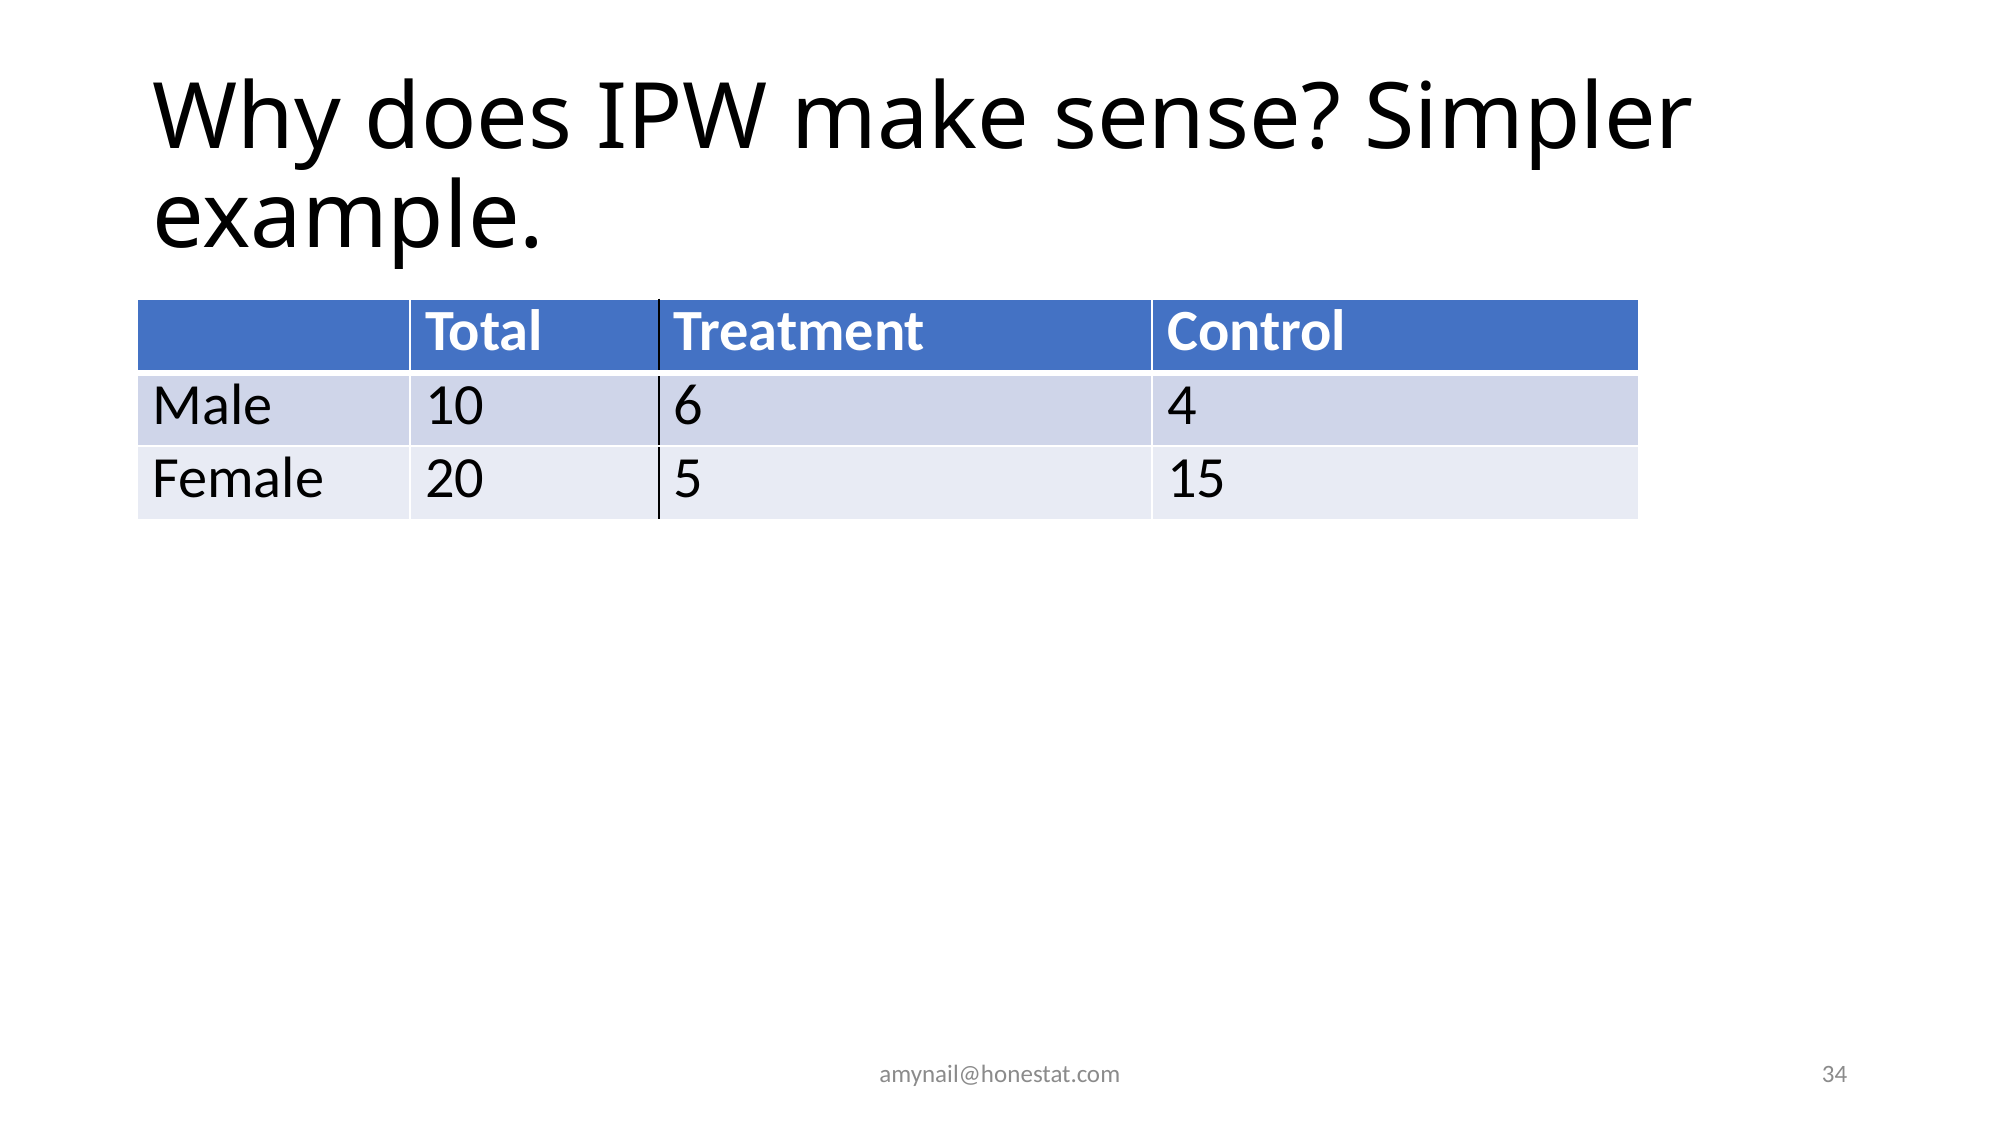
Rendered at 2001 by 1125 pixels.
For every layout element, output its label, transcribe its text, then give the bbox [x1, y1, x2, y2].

table_cell 6 [660, 376, 1151, 445]
table_cell Female [138, 447, 409, 519]
footer amynail@honestat.com [662, 1042, 1338, 1103]
slide_number 34 [1412, 1042, 1863, 1103]
table_header [138, 300, 409, 370]
table_cell 10 [411, 376, 658, 445]
table_cell 4 [1153, 376, 1638, 445]
table_header Treatment [660, 300, 1151, 370]
table_cell 5 [660, 447, 1151, 519]
table_header Control [1153, 300, 1638, 370]
table_header Total [411, 300, 658, 370]
title Why does IPW make sense? Simpler example. [137, 59, 1863, 278]
table_cell 20 [411, 447, 658, 519]
table_cell Male [138, 376, 409, 445]
table_cell 15 [1153, 447, 1638, 519]
